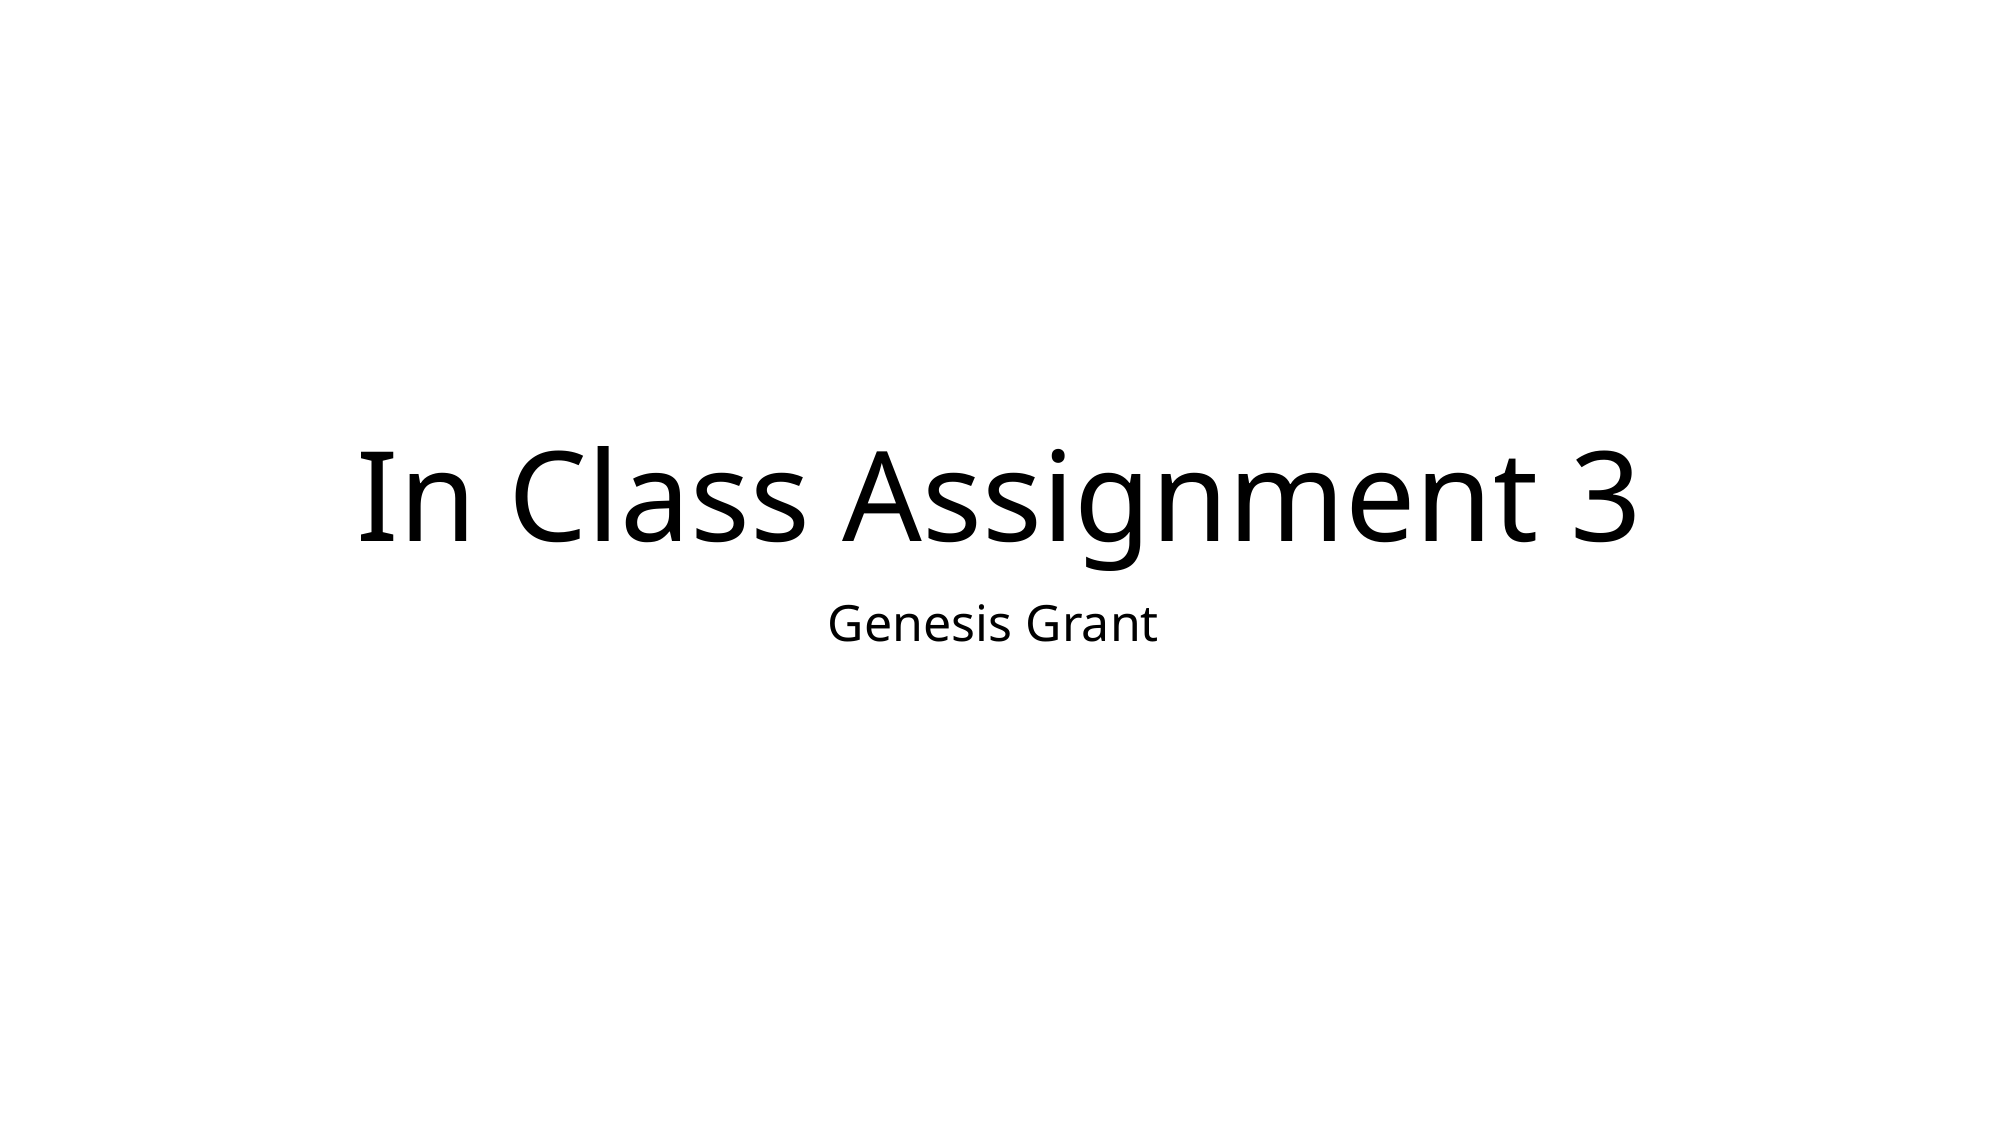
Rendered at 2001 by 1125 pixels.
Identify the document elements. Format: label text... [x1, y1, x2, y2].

title In Class Assignment 3 [249, 184, 1750, 576]
subtitle Genesis Grant [249, 590, 1750, 863]
